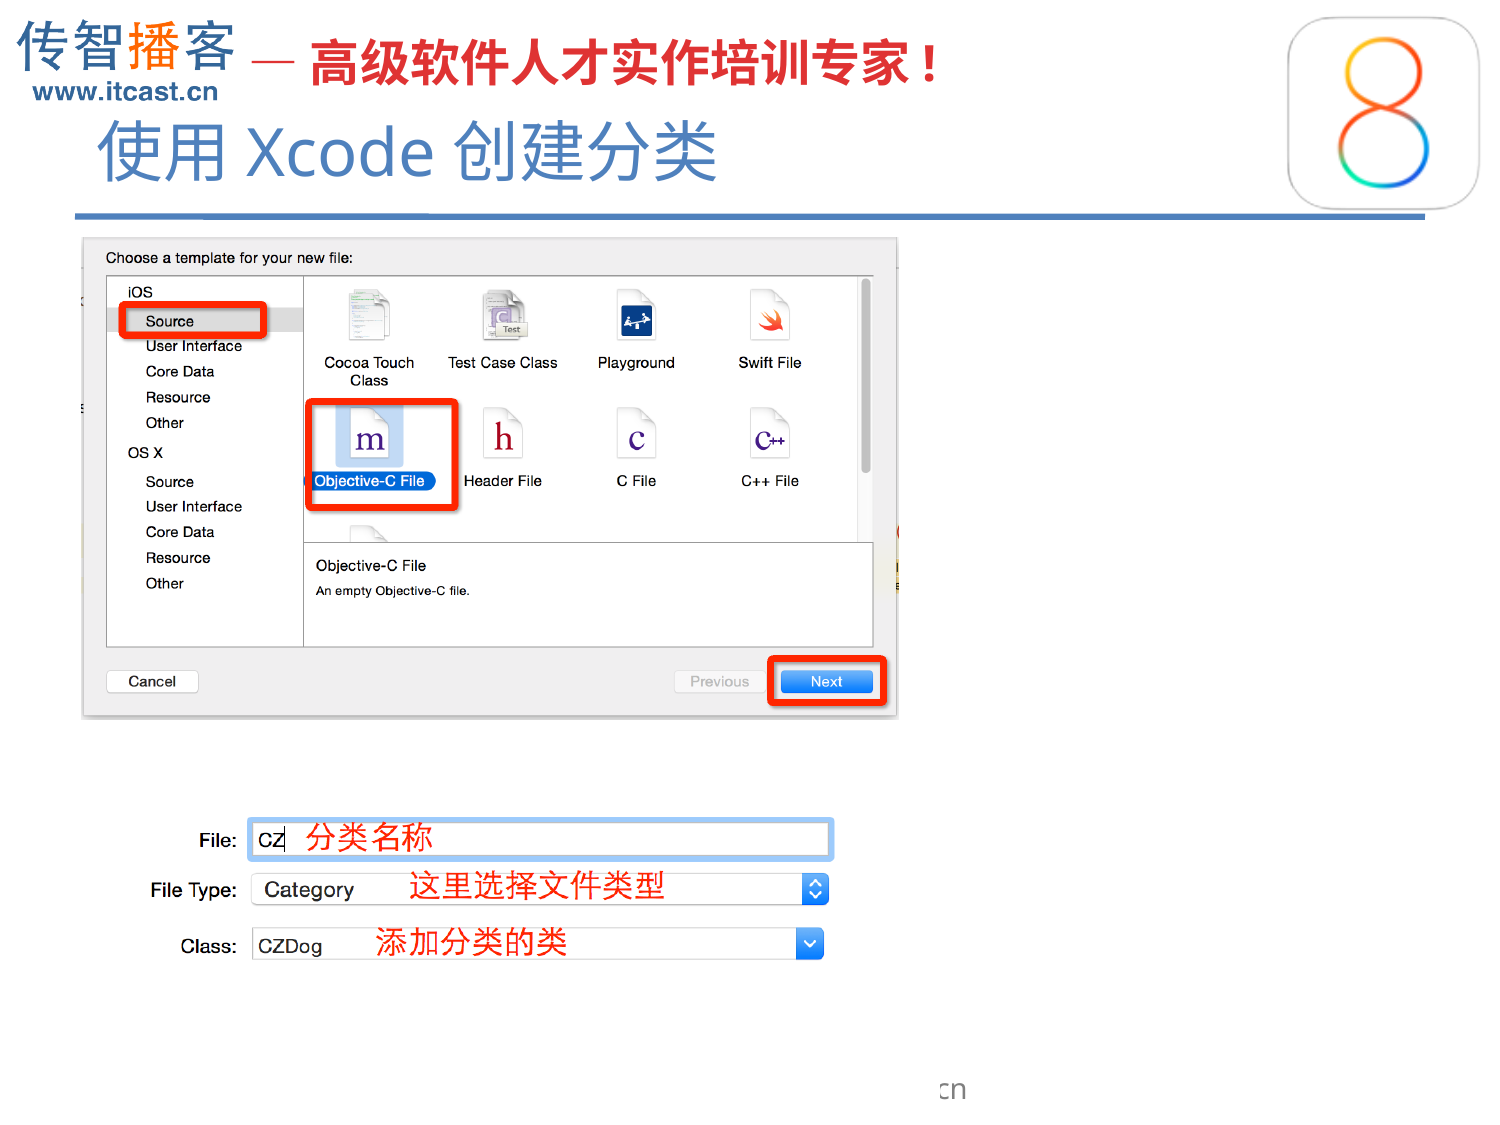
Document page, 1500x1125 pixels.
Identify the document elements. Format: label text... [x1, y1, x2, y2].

picture [16, 19, 234, 101]
picture [1270, 0, 1497, 227]
picture [81, 237, 941, 1111]
title 使用Xcode创建分类 [81, 102, 1416, 238]
